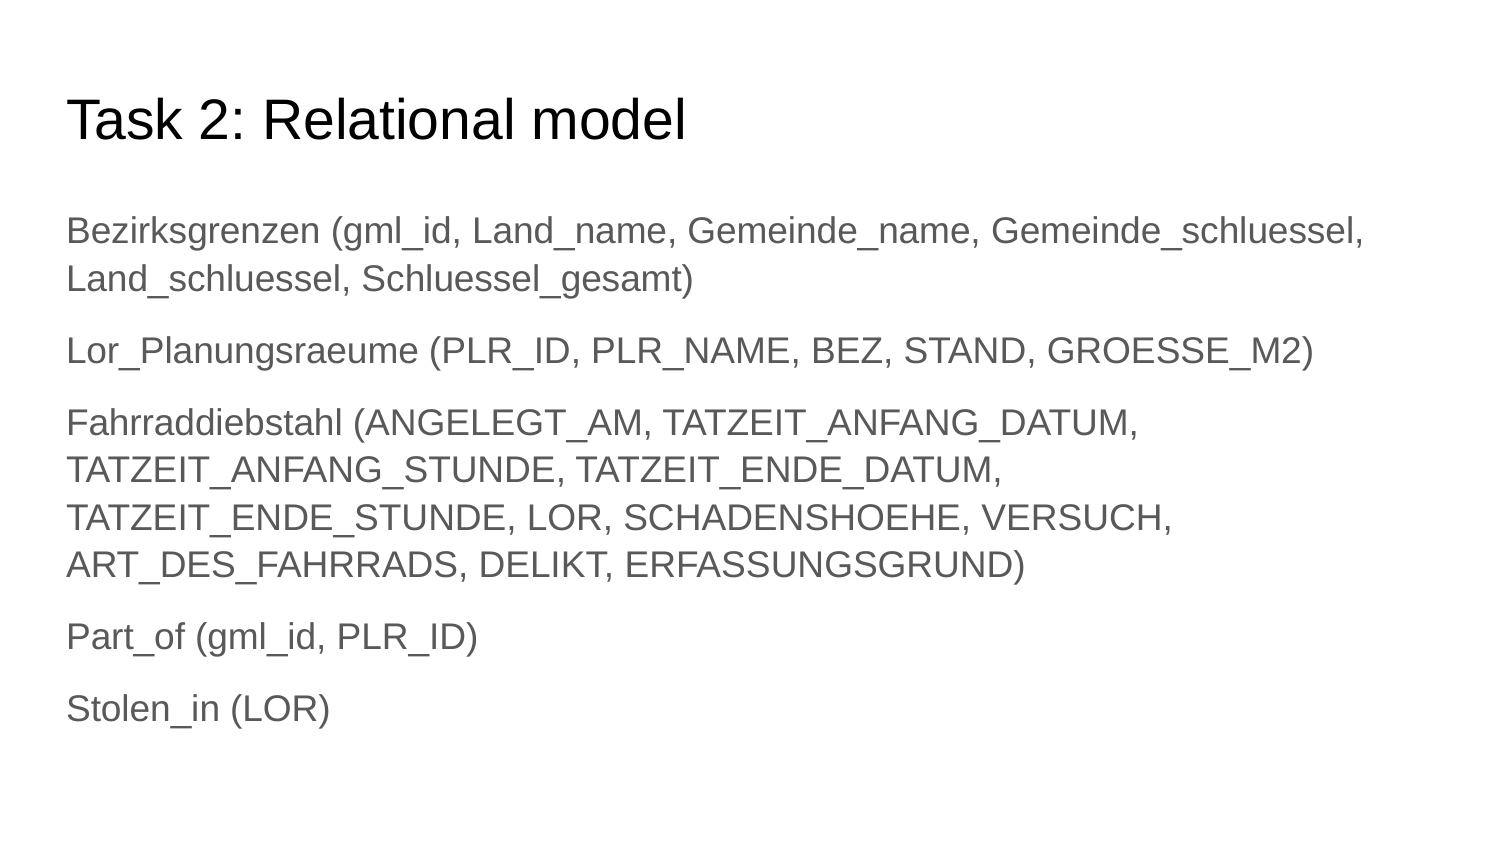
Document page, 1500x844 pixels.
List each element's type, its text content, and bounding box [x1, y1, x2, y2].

list Bezirksgrenzen (gml_id, Land_name, Gemeinde_name, Gemeinde_schluessel, Land_schluessel, Schluessel_gesamt) Lor_Planungsraeume (PLR_ID, PLR_NAME, BEZ, STAND, GROESSE_M2) Fahrraddiebstahl (ANGELEGT_AM, TATZEIT_ANFANG_DATUM, TATZEIT_ANFANG_STUNDE, TATZEIT_ENDE_DATUM, TATZEIT_ENDE_STUNDE, LOR, SCHADENSHOEHE, VERSUCH, ART_DES_FAHRRADS, DELIKT, ERFASSUNGSGRUND) Part_of (gml_id, PLR_ID) Stolen_in (LOR) [51, 189, 1449, 750]
title Task 2: Relational model [51, 72, 1449, 167]
